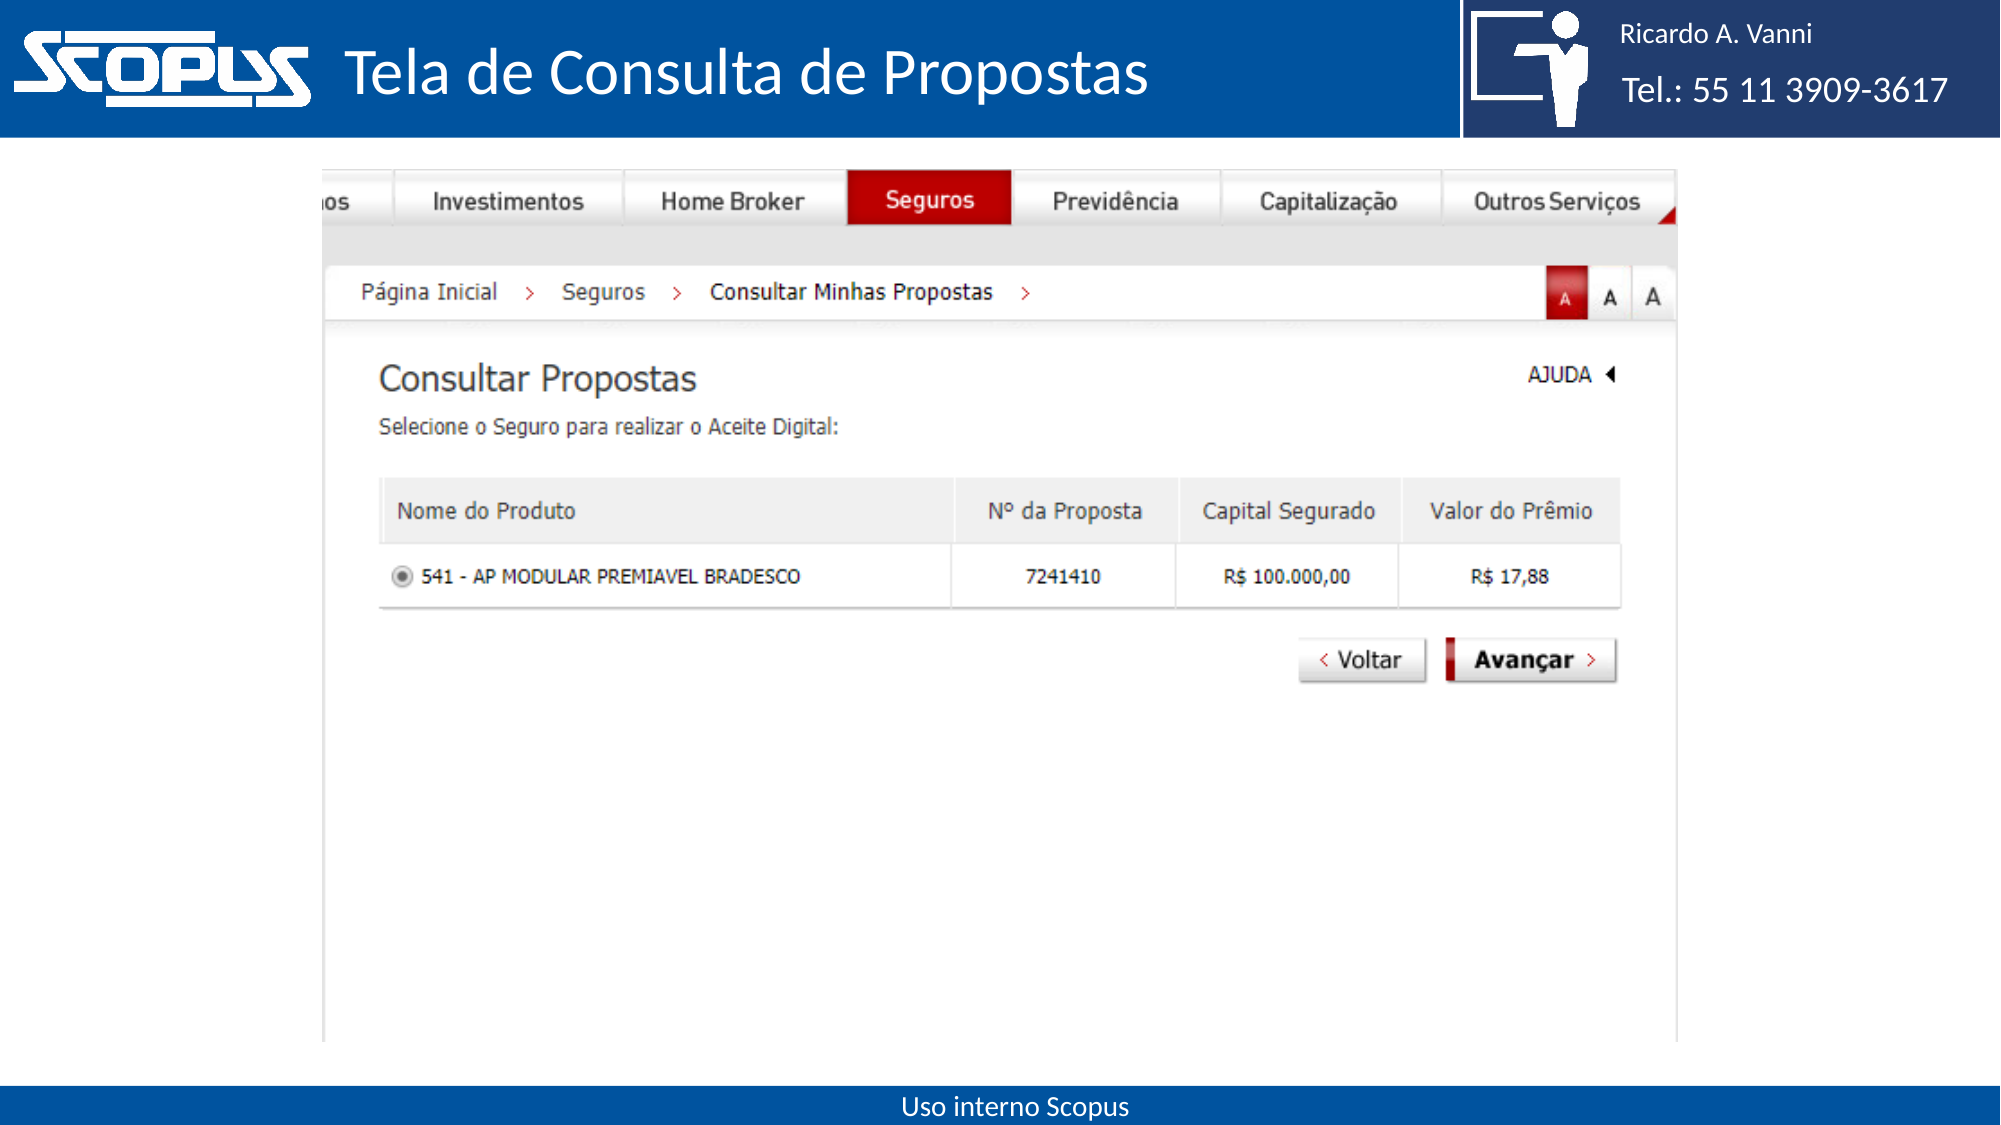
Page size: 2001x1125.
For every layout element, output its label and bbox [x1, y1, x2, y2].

text_box [0, 0, 2000, 1125]
picture [322, 169, 1678, 1042]
